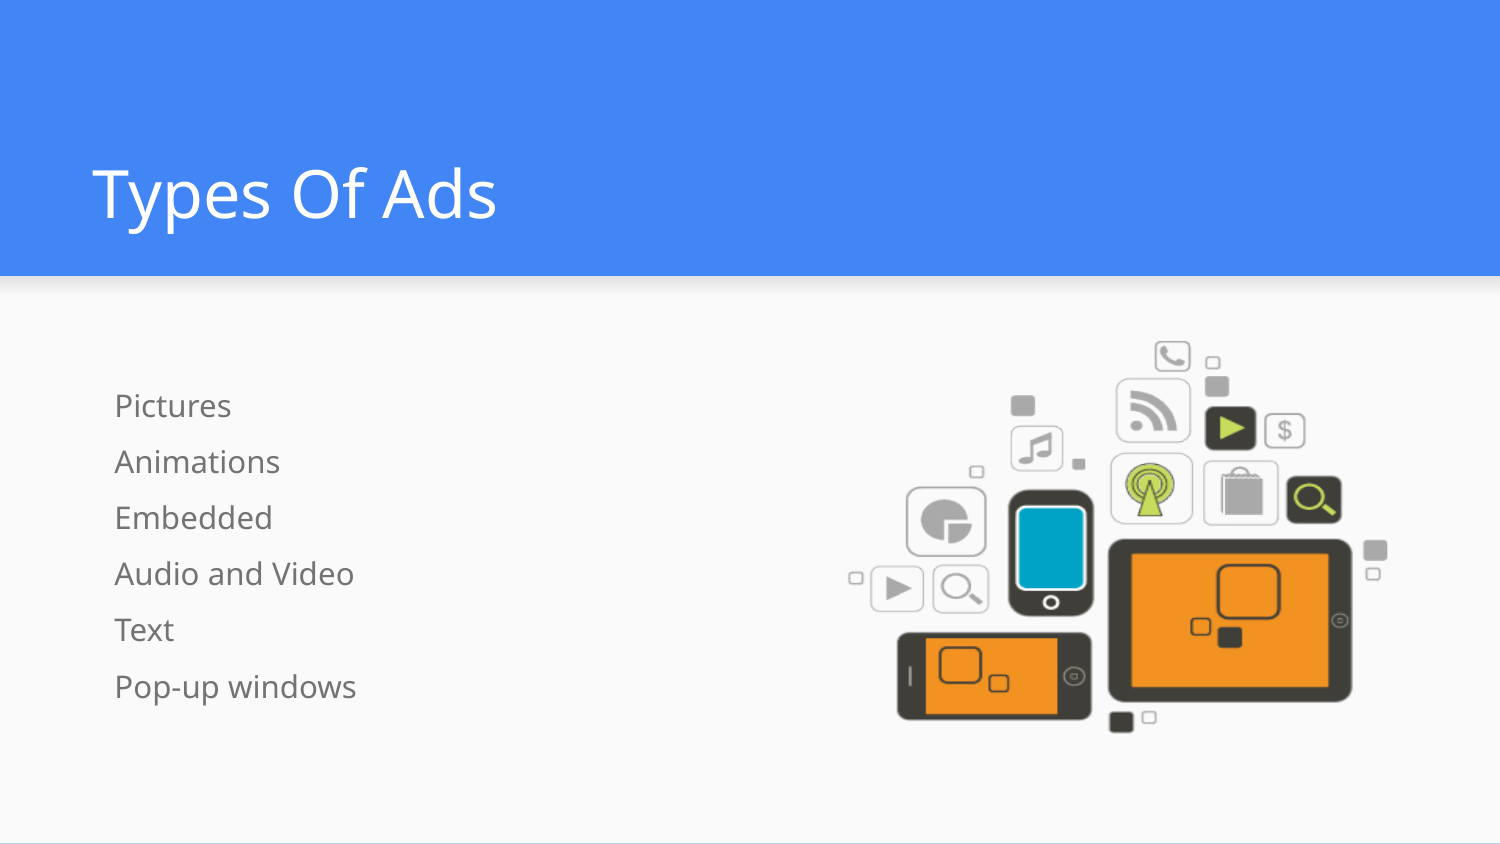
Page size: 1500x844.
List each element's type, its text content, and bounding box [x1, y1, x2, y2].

picture [800, 314, 1427, 760]
list Pictures Animations Embedded Audio and Video Text Pop-up windows [77, 314, 734, 760]
title Types Of Ads [77, 121, 1427, 248]
